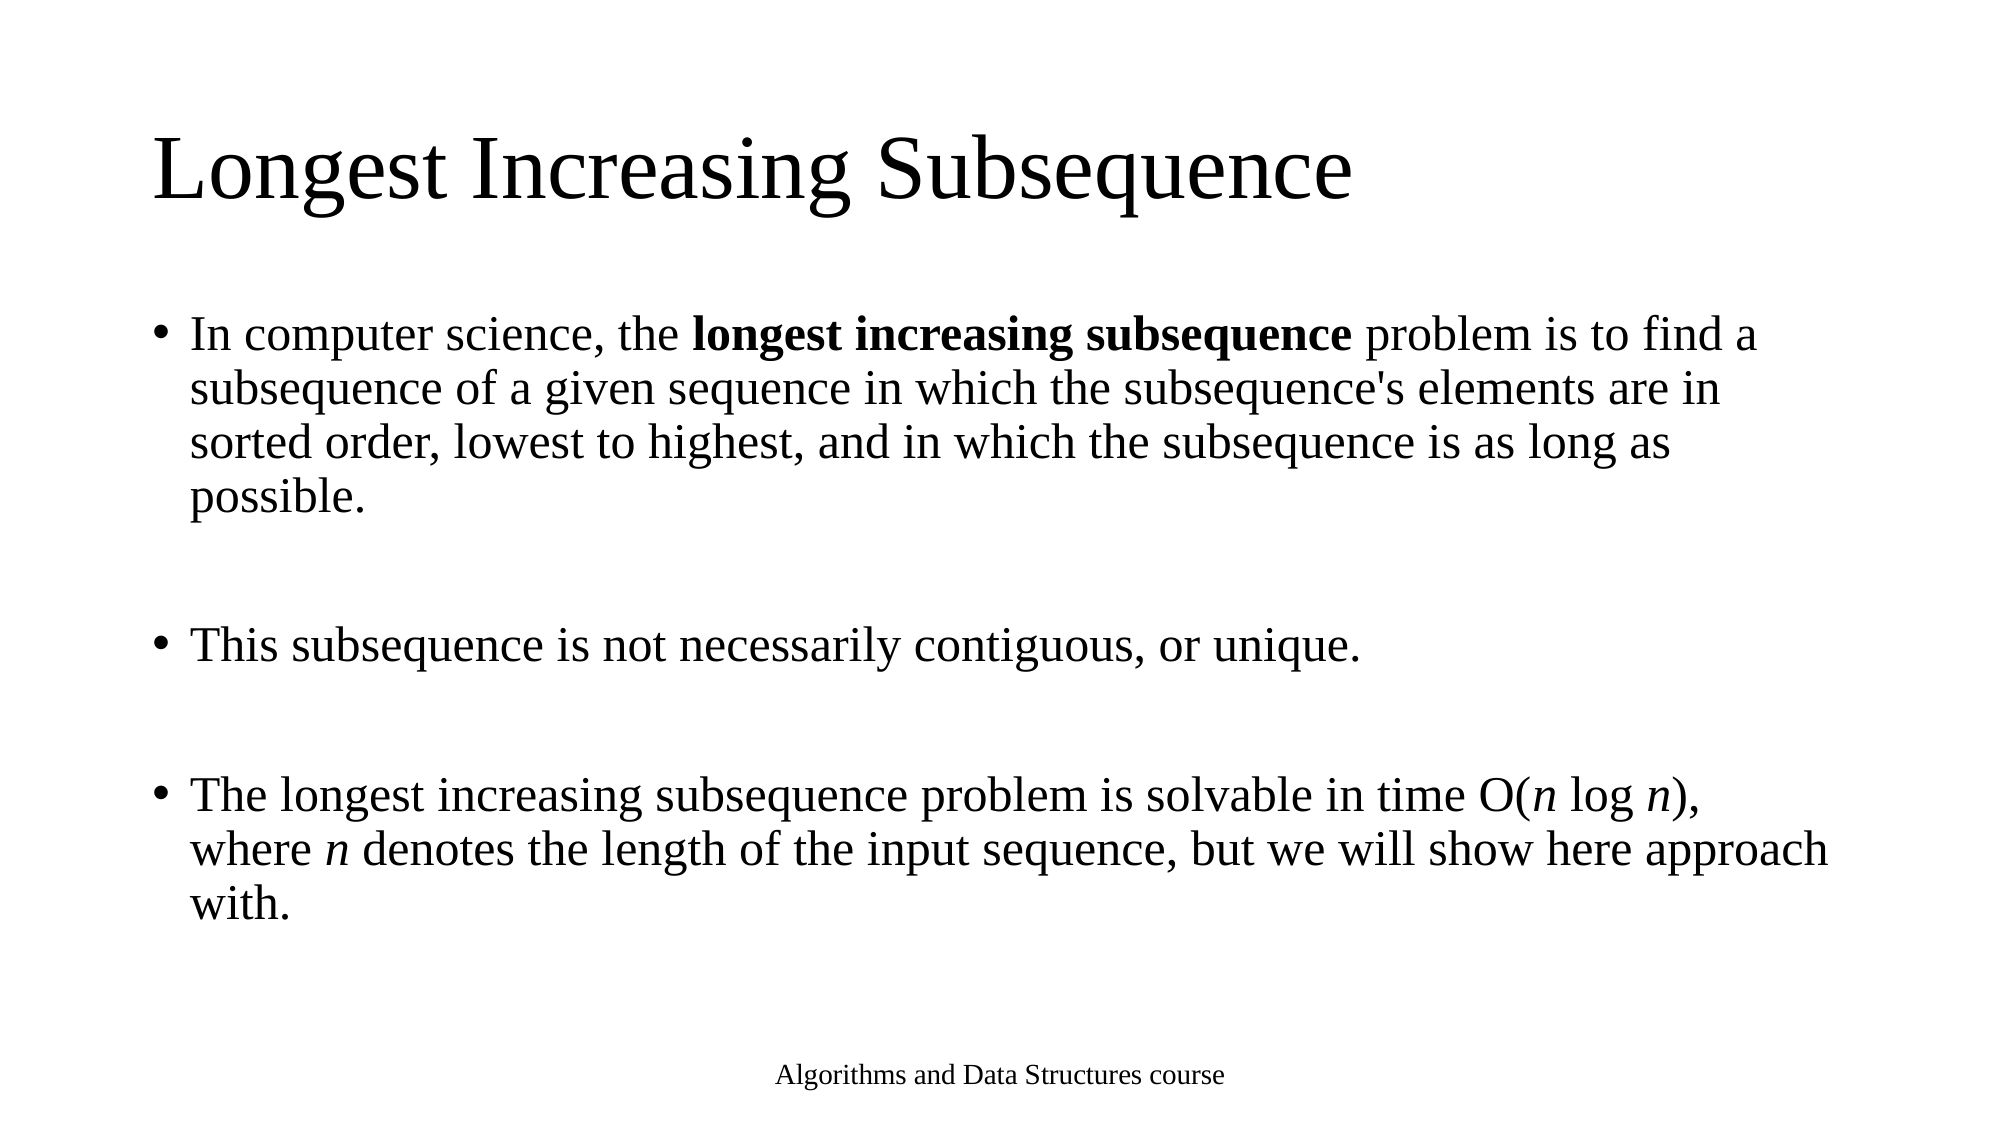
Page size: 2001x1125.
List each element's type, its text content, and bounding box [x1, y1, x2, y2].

footer Algorithms and Data Structures course [662, 1042, 1338, 1103]
title Longest Increasing Subsequence [137, 59, 1863, 278]
